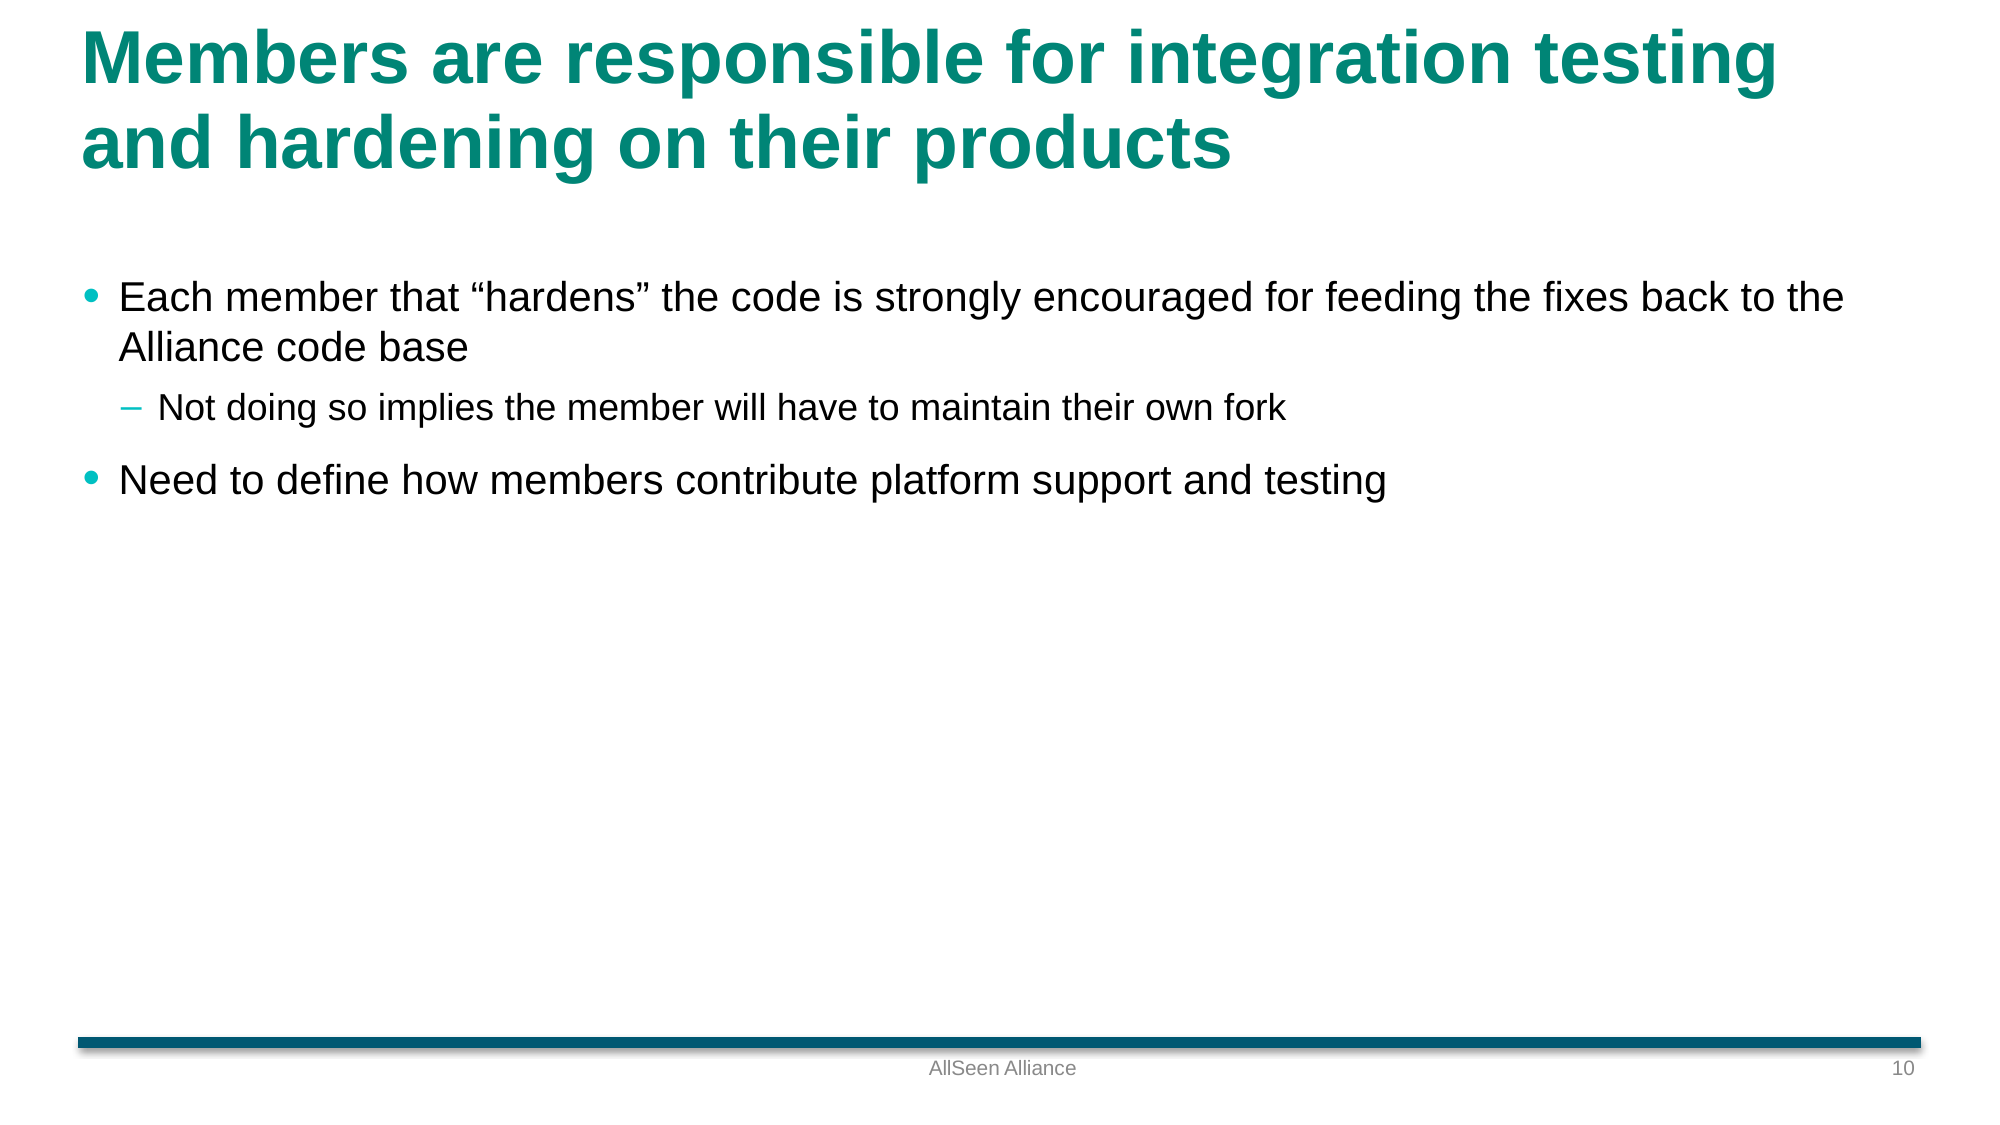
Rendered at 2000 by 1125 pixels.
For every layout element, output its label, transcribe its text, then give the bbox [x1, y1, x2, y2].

list Each member that “hardens” the code is strongly encouraged for feeding the fixes back to the Alliance code base Not doing so implies the member will have to maintain their own fork Need to define how members contribute platform support and testing [75, 262, 1916, 997]
title Members are responsible for integration testing and hardening on their products [73, 28, 1918, 194]
